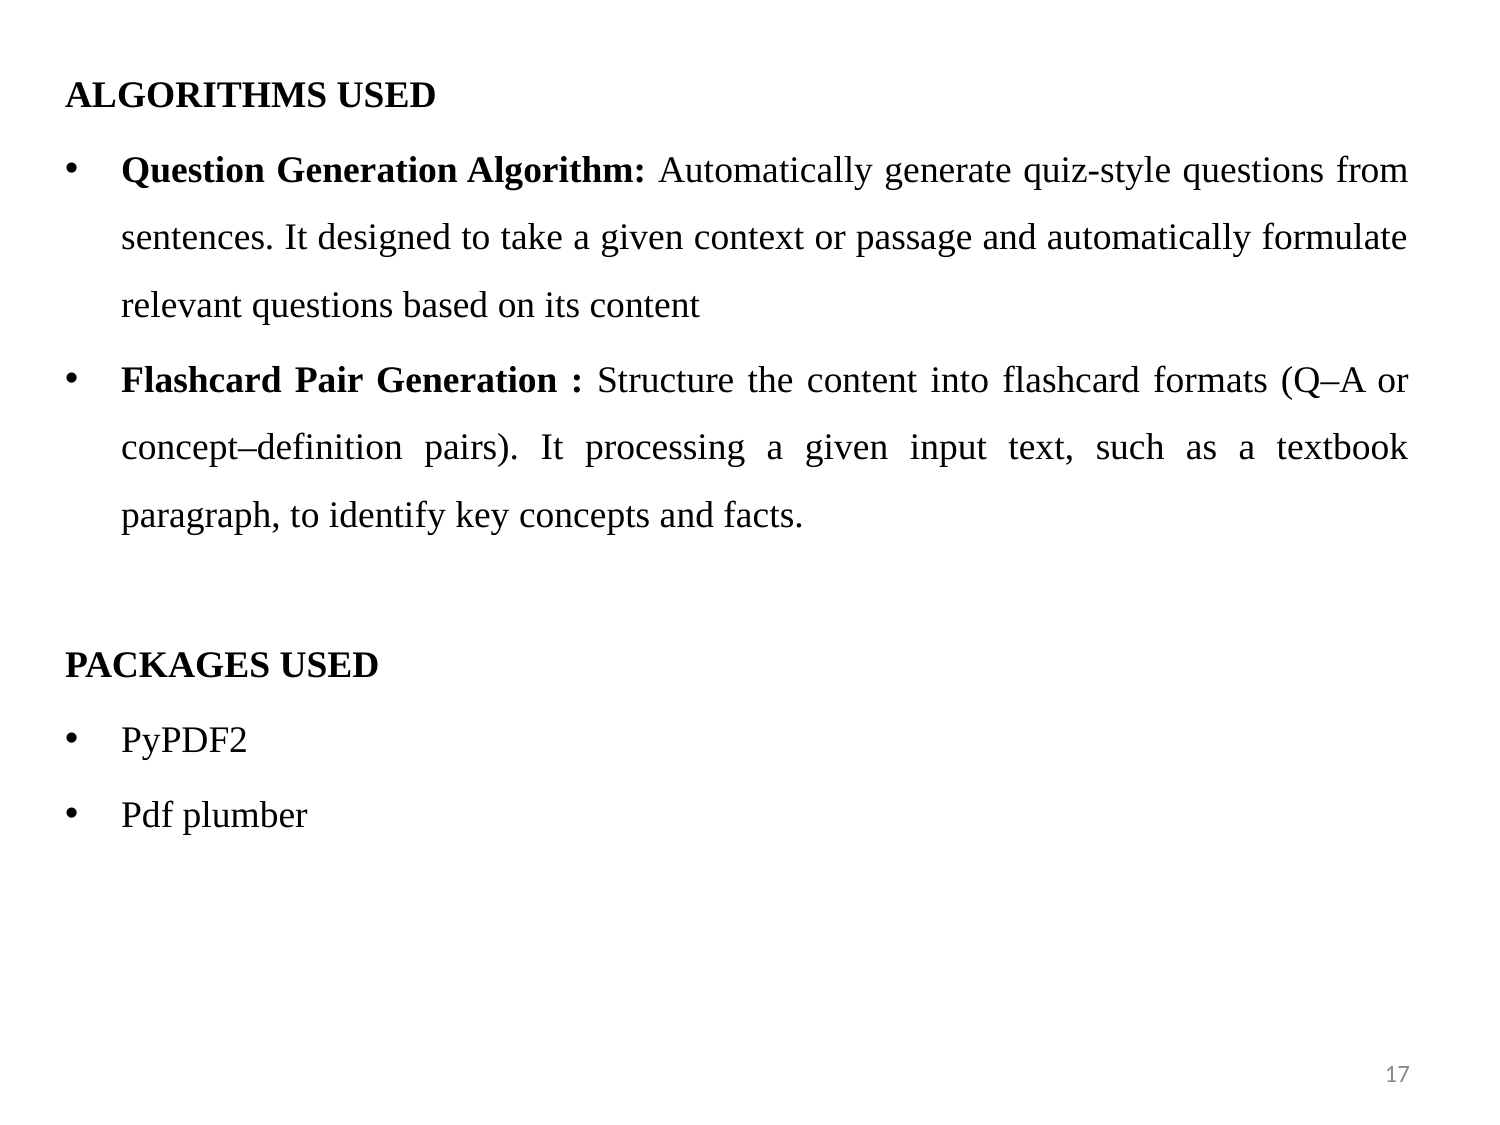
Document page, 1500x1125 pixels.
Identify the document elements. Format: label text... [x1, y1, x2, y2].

list ALGORITHMS USED Question Generation Algorithm: Automatically generate quiz-style questions from sentences. It designed to take a given context or passage and automatically formulate relevant questions based on its content Flashcard Pair Generation : Structure the content into flashcard formats (Q–A or concept–definition pairs). It processing a given input text, such as a textbook paragraph, to identify key concepts and facts. PACKAGES USED PyPDF2 Pdf plumber [50, 62, 1425, 1005]
slide_number 17 [1074, 1042, 1425, 1103]
